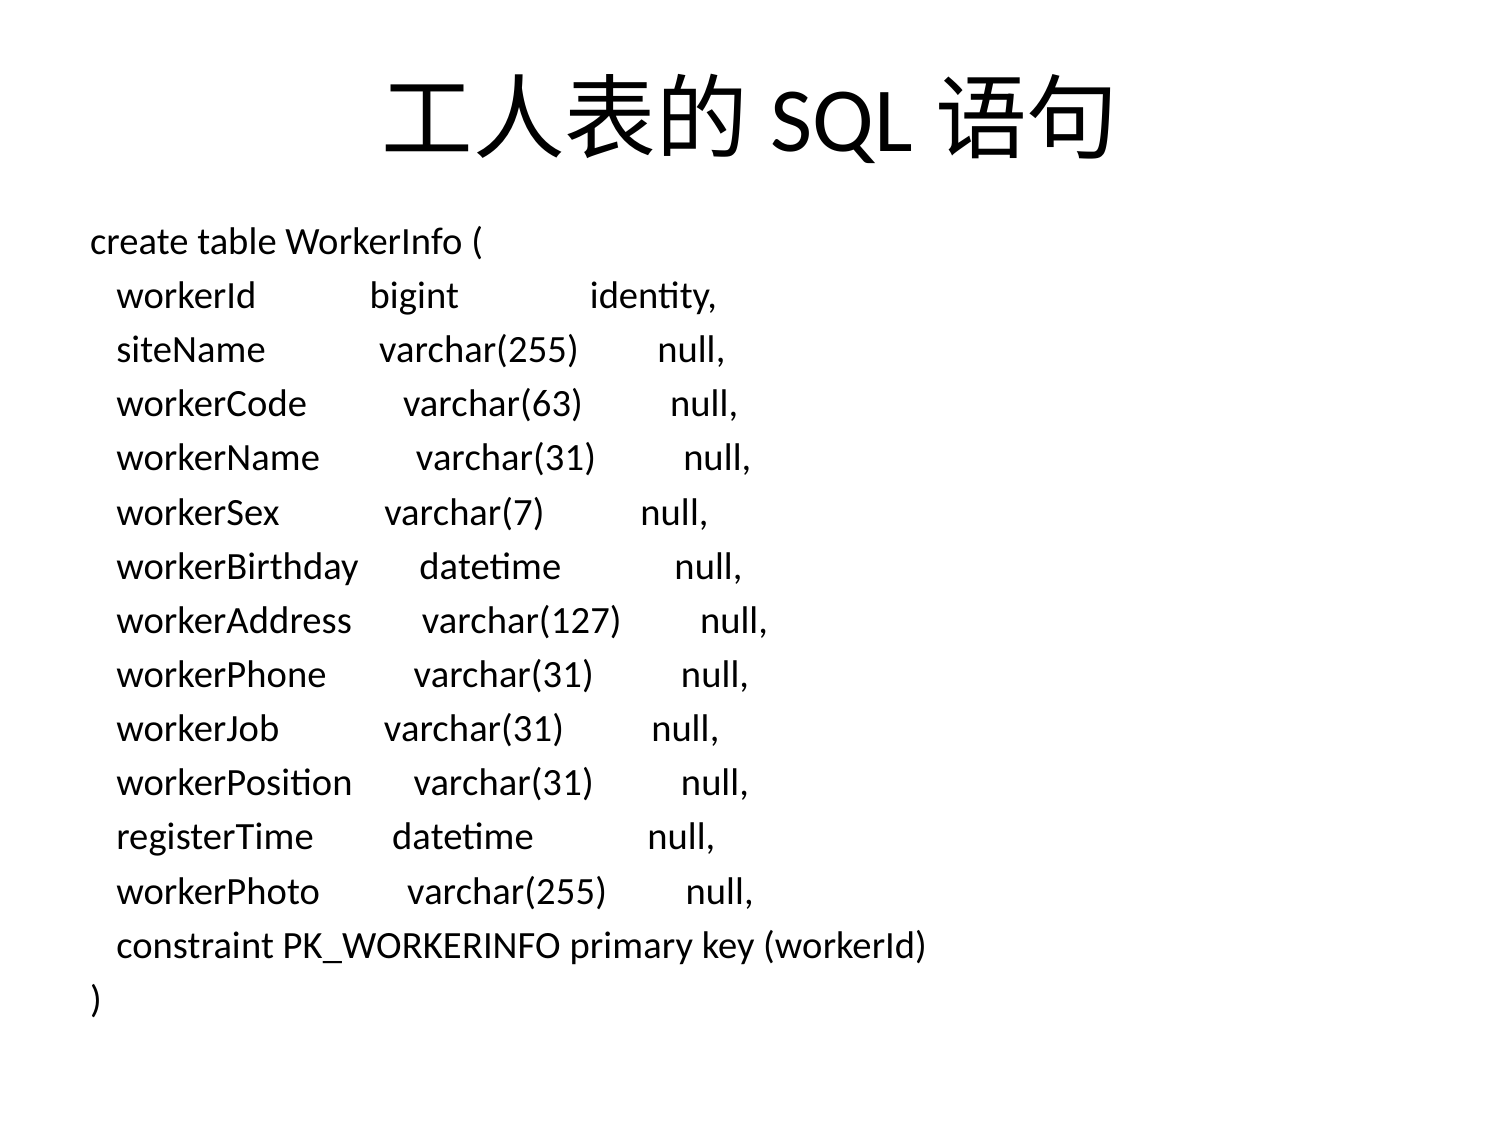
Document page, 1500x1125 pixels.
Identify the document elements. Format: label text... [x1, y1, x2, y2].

list create table WorkerInfo ( workerId bigint identity, siteName varchar(255) null, workerCode varchar(63) null, workerName varchar(31) null, workerSex varchar(7) null, workerBirthday datetime null, workerAddress varchar(127) null, workerPhone varchar(31) null, workerJob varchar(31) null, workerPosition varchar(31) null, registerTime datetime null, workerPhoto varchar(255) null, constraint PK_WORKERINFO primary key (workerId) ) [75, 208, 1425, 1035]
title 工人表的SQL语句 [75, 45, 1425, 185]
